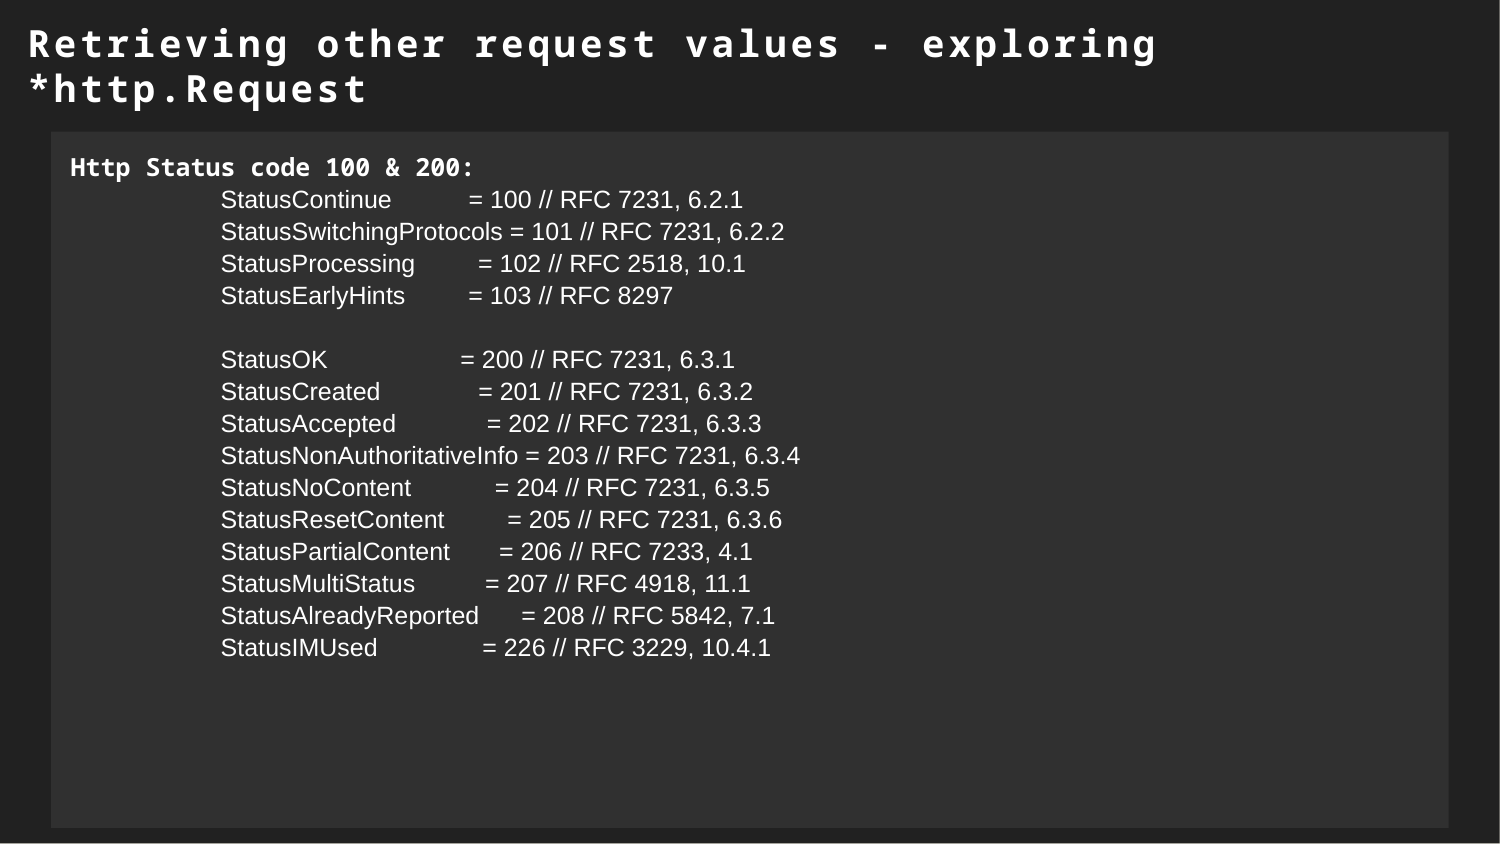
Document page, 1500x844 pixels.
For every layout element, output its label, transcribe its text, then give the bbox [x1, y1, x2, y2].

text_box Retrieving other request values - exploring *http.Request [25, 17, 1475, 117]
text_box [51, 131, 1449, 828]
text_box Http Status code 100 & 200: StatusContinue = 100 // RFC 7231, 6.2.1 StatusSwitchingProtocols = 101 // RFC 7231, 6.2.2 StatusProcessing = 102 // RFC 2518, 10.1 StatusEarlyHints = 103 // RFC 8297 StatusOK = 200 // RFC 7231, 6.3.1 StatusCreated = 201 // RFC 7231, 6.3.2 StatusAccepted = 202 // RFC 7231, 6.3.3 StatusNonAuthoritativeInfo = 203 // RFC 7231, 6.3.4 StatusNoContent = 204 // RFC 7231, 6.3.5 StatusResetContent = 205 // RFC 7231, 6.3.6 StatusPartialContent = 206 // RFC 7233, 4.1 StatusMultiStatus = 207 // RFC 4918, 11.1 StatusAlreadyReported = 208 // RFC 5842, 7.1 StatusIMUsed = 226 // RFC 3229, 10.4.1 [68, 149, 1432, 811]
